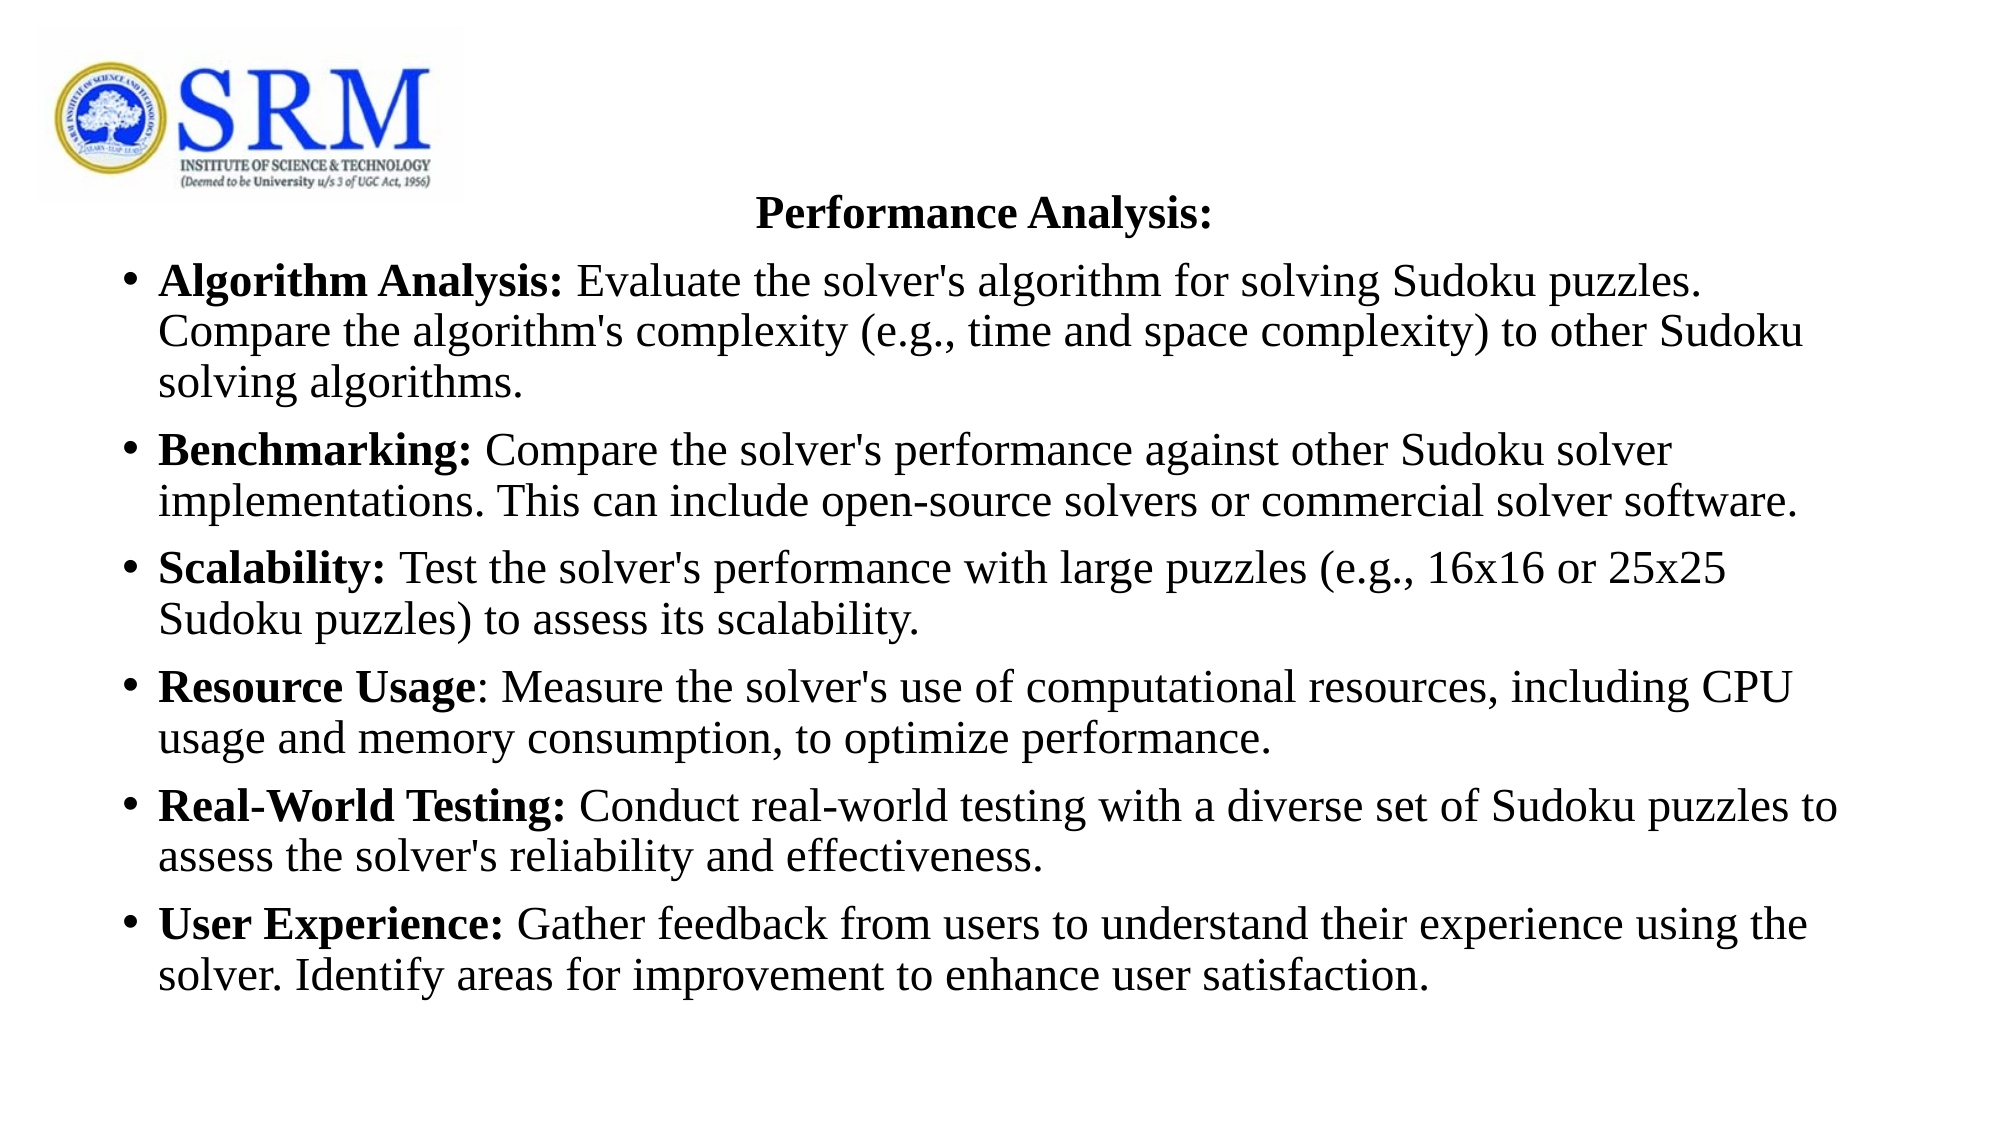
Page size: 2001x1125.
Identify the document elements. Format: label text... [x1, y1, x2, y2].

list Performance Analysis: Algorithm Analysis: Evaluate the solver's algorithm for solving Sudoku puzzles. Compare the algorithm's complexity (e.g., time and space complexity) to other Sudoku solving algorithms. Benchmarking: Compare the solver's performance against other Sudoku solver implementations. This can include open-source solvers or commercial solver software. Scalability: Test the solver's performance with large puzzles (e.g., 16x16 or 25x25 Sudoku puzzles) to assess its scalability. Resource Usage: Measure the solver's use of computational resources, including CPU usage and memory consumption, to optimize performance. Real-World Testing: Conduct real-world testing with a diverse set of Sudoku puzzles to assess the solver's reliability and effectiveness. User Experience: Gather feedback from users to understand their experience using the solver. Identify areas for improvement to enhance user satisfaction. [107, 180, 1863, 1014]
picture [37, 26, 463, 203]
